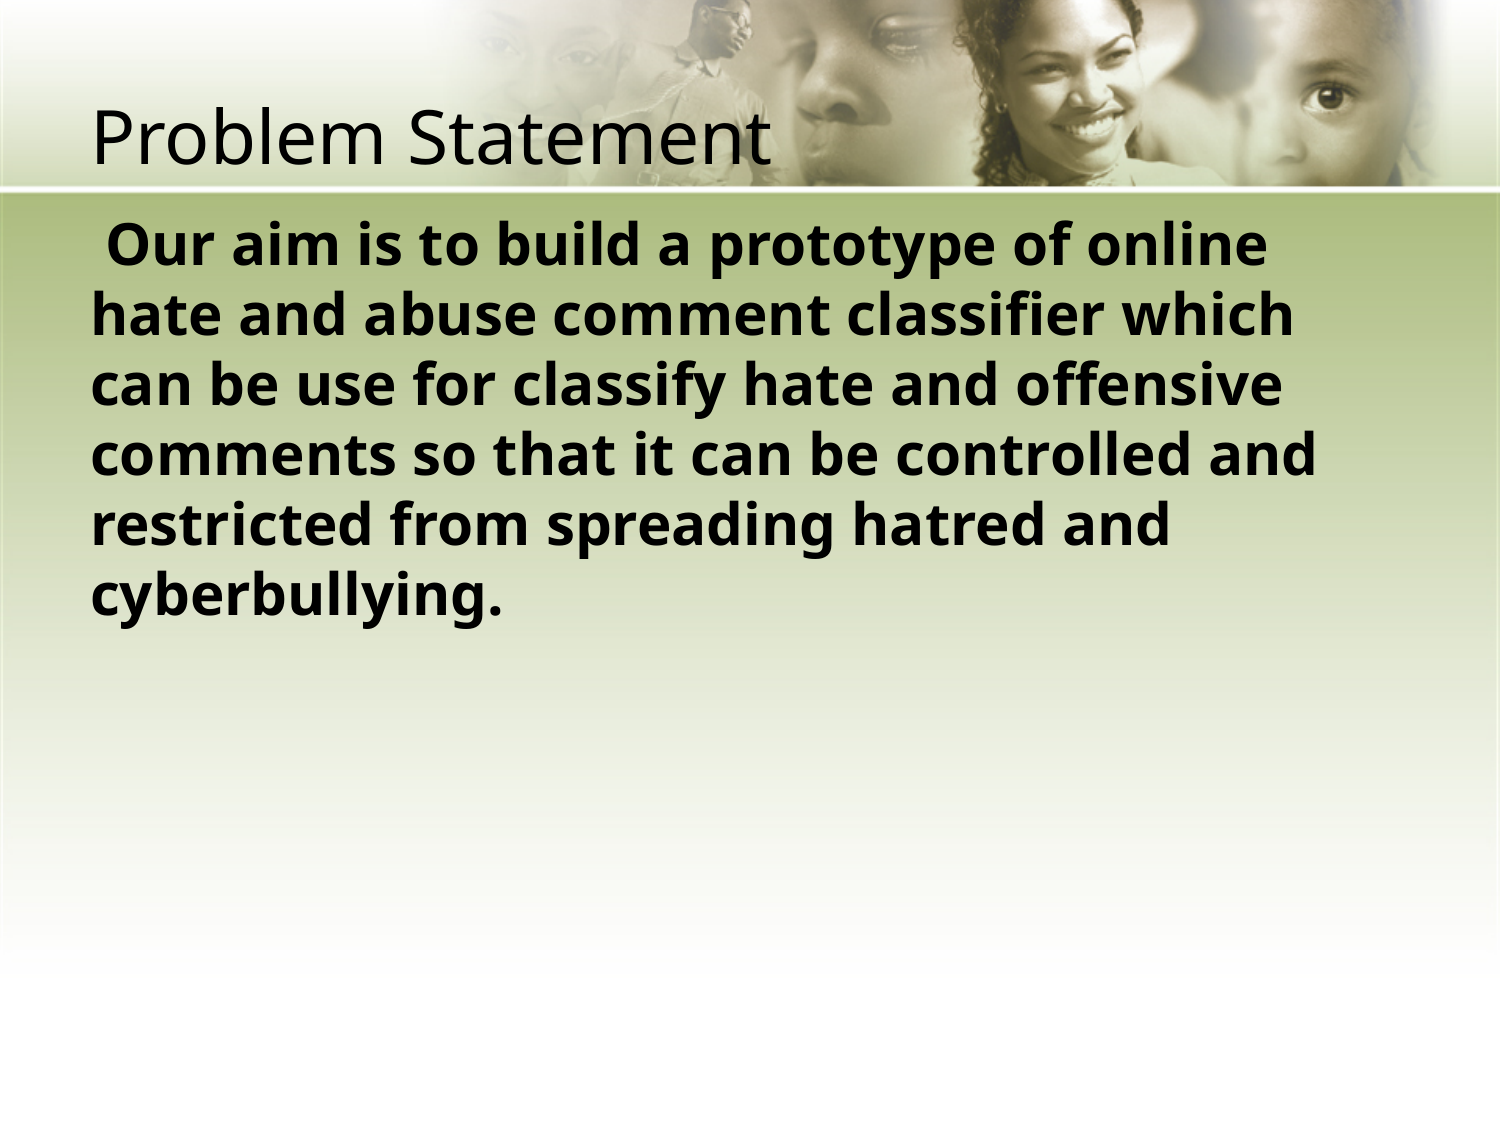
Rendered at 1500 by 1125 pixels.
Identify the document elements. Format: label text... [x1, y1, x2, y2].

title Problem Statement [75, 12, 1188, 188]
picture [0, 0, 1500, 1125]
list Our aim is to build a prototype of online hate and abuse comment classifier which can be use for classify hate and offensive comments so that it can be controlled and restricted from spreading hatred and cyberbullying. [75, 200, 1425, 975]
